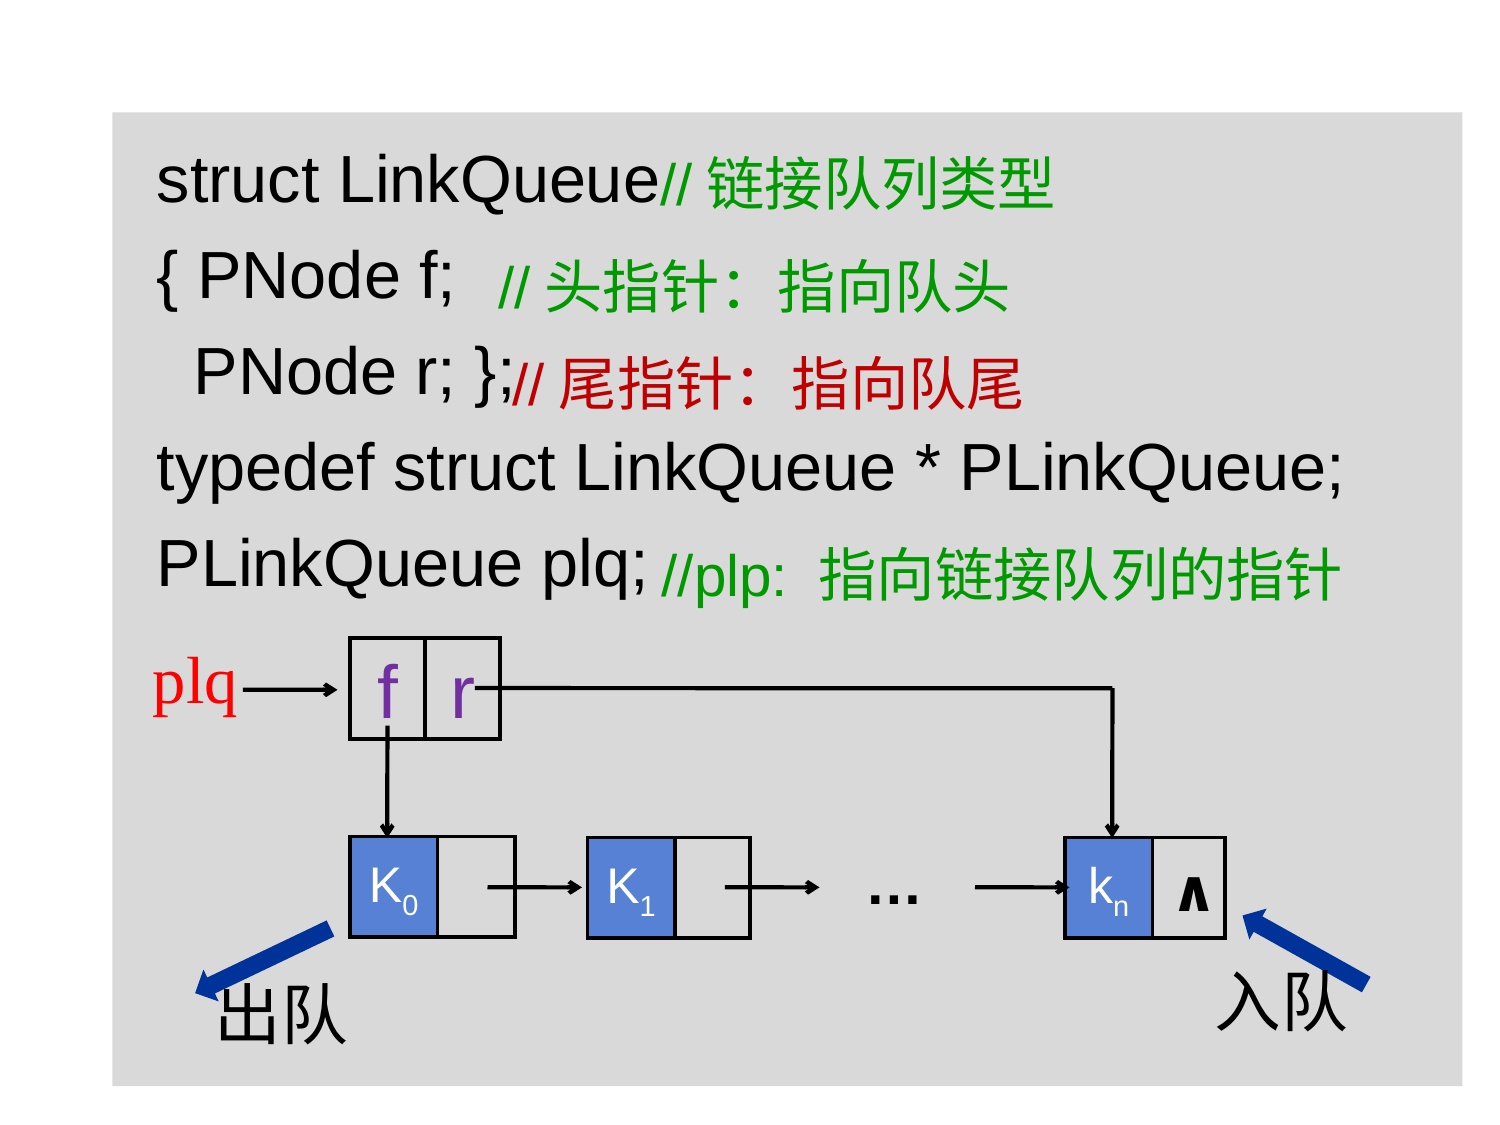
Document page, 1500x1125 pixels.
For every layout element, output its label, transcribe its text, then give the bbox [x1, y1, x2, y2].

text_box //plp: 指向链接队列的指针 [646, 513, 1358, 616]
text_box [974, 880, 1070, 895]
text_box //尾指针：指向队尾 [497, 322, 1053, 425]
text_box [438, 836, 515, 938]
text_box struct LinkQueue { PNode f; PNode r; }; typedef struct LinkQueue * PLinkQueue; PLinkQueue plq; [112, 112, 1463, 1087]
text_box f [349, 638, 424, 739]
text_box K0 [349, 836, 438, 938]
text_box kn [1065, 837, 1153, 939]
text_box r [424, 638, 500, 739]
text_box [487, 880, 582, 895]
text_box //头指针：指向队头 [483, 225, 1026, 328]
text_box [1242, 908, 1327, 952]
text_box 入队 [1162, 952, 1400, 1048]
text_box [724, 880, 820, 895]
text_box [675, 837, 750, 939]
text_box ∧ [1153, 837, 1225, 939]
text_box K1 [587, 837, 675, 939]
text_box 出队 [162, 965, 400, 1061]
text_box plq [137, 629, 255, 725]
text_box //链接队列类型 [645, 122, 1071, 225]
text_box … [849, 821, 963, 924]
text_box [233, 920, 335, 965]
